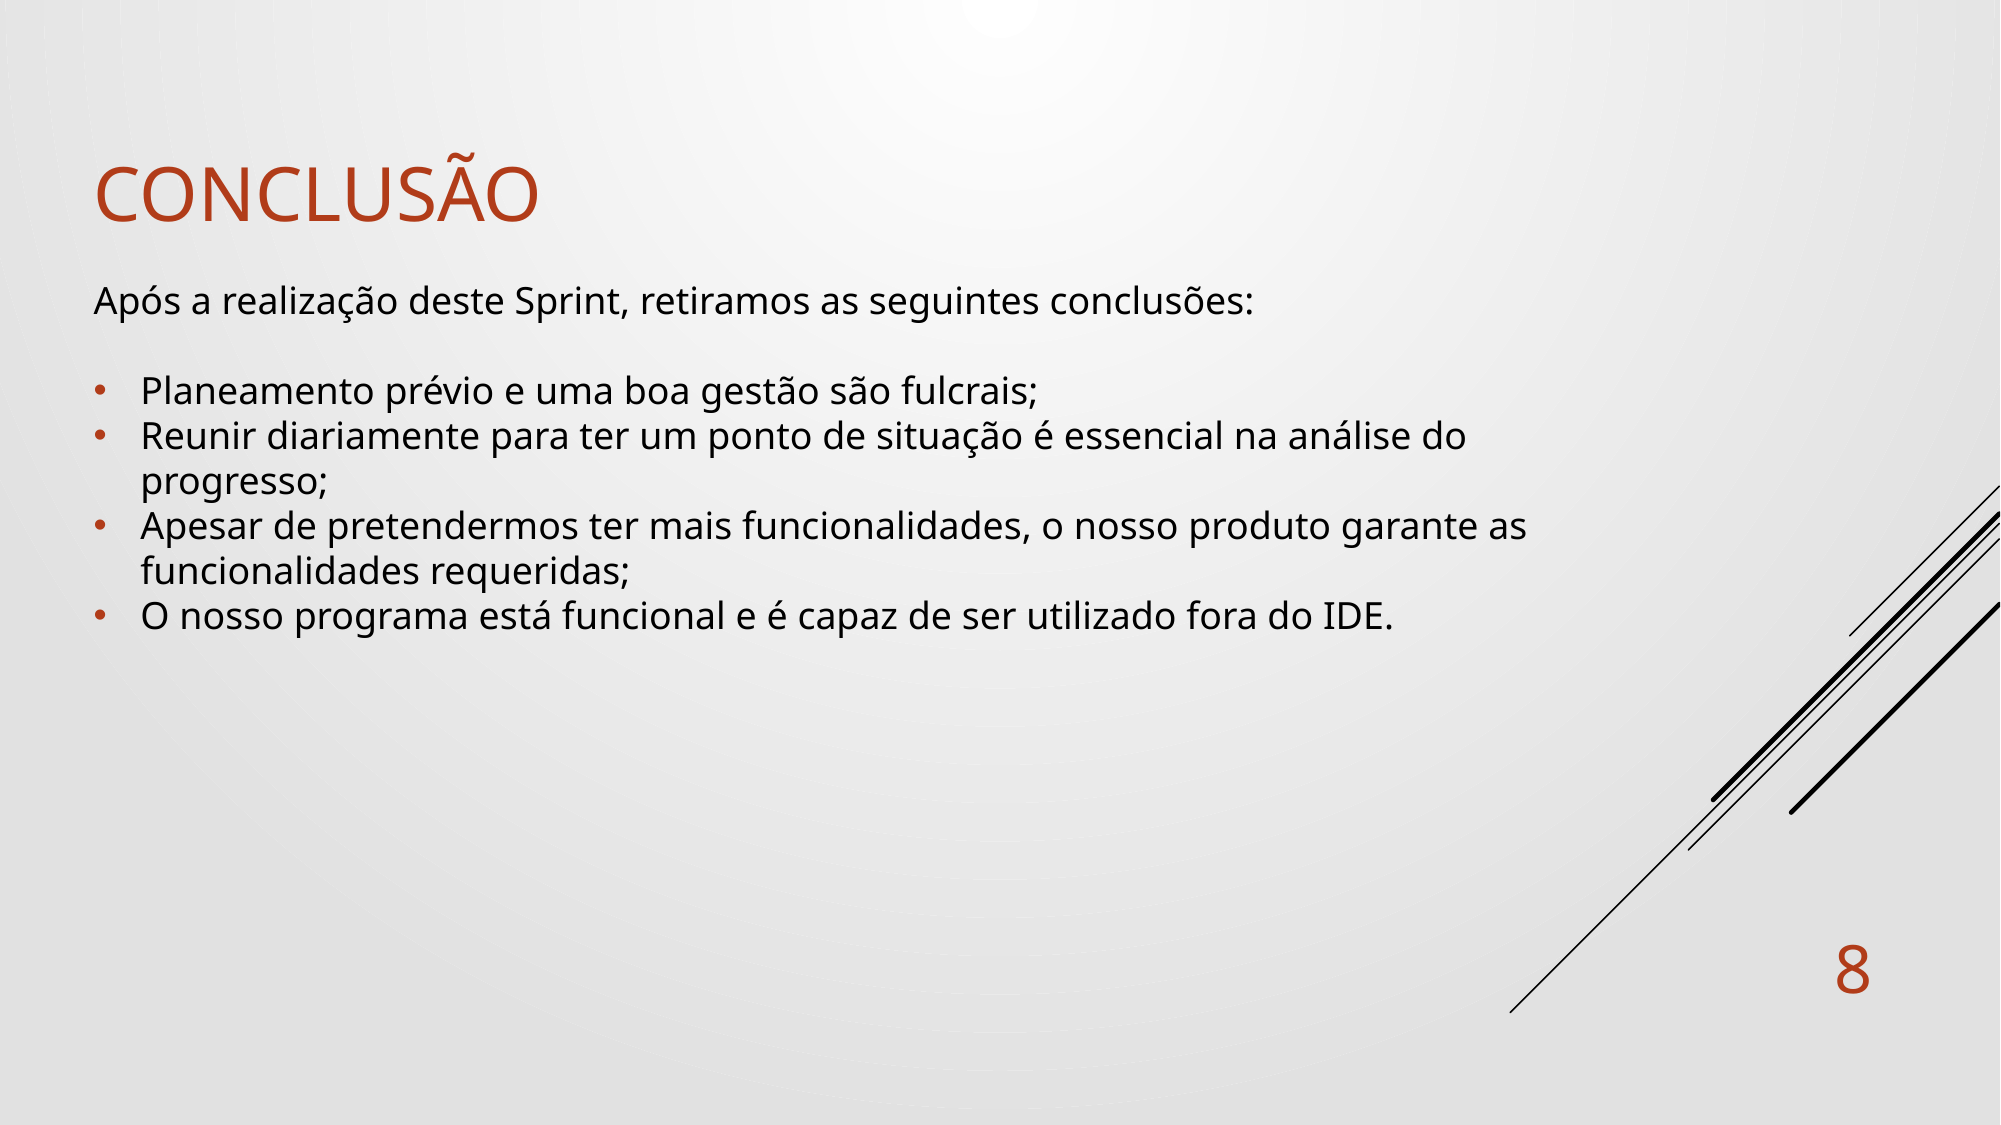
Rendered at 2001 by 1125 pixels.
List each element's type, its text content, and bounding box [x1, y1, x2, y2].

title Conclusão [78, 67, 1479, 269]
text_box Após a realização deste Sprint, retiramos as seguintes conclusões: Planeamento prévio e uma boa gestão são fulcrais; Reunir diariamente para ter um ponto de situação é essencial na análise do progresso; Apesar de pretendermos ter mais funcionalidades, o nosso produto garante as funcionalidades requeridas; O nosso programa está funcional e é capaz de ser utilizado fora do IDE. [78, 269, 1660, 645]
slide_number 8 [1700, 915, 1888, 1025]
